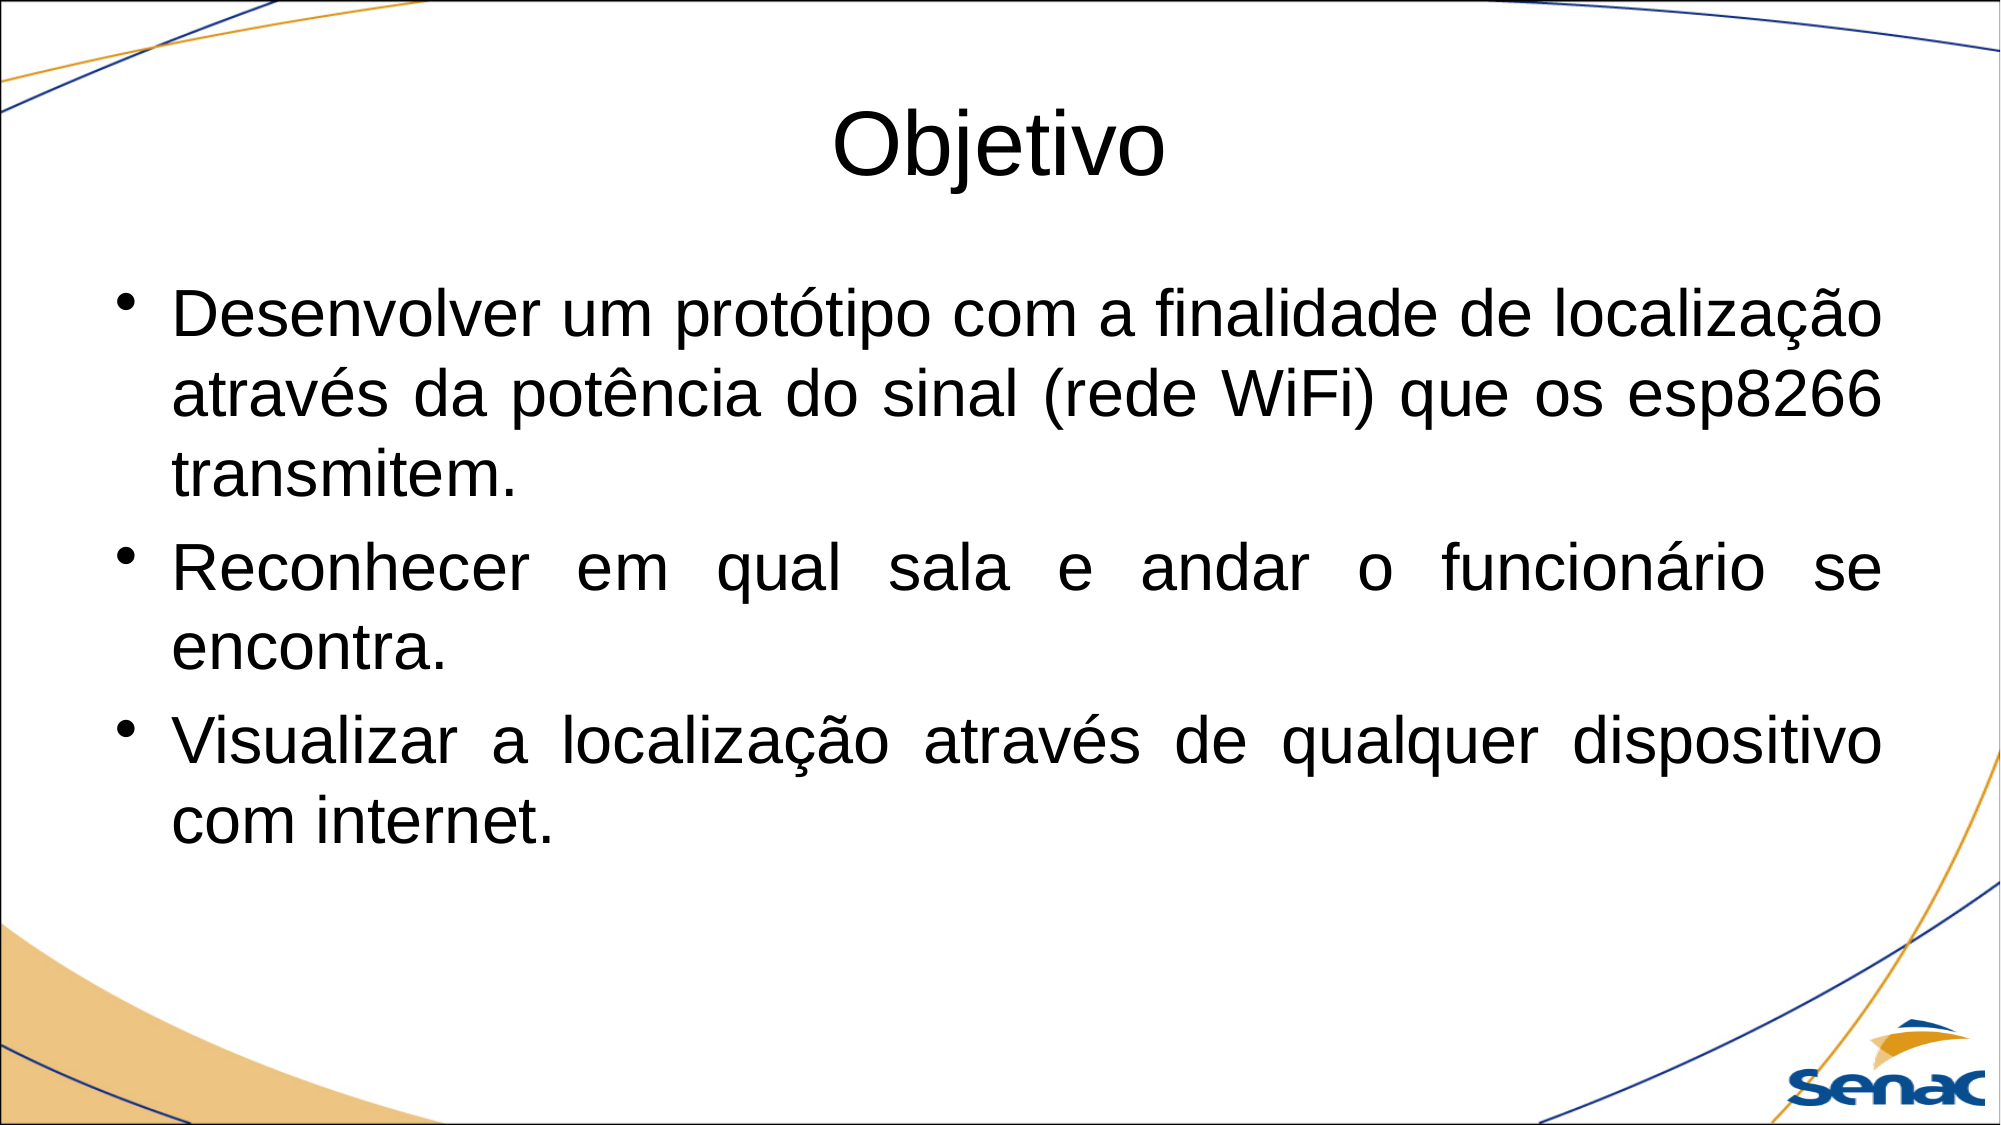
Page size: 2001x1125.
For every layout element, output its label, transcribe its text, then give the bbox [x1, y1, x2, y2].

list Desenvolver um protótipo com a finalidade de localização através da potência do sinal (rede WiFi) que os esp8266 transmitem. Reconhecer em qual sala e andar o funcionário se encontra. Visualizar a localização através de qualquer dispositivo com internet. [99, 262, 1901, 1006]
picture [0, 0, 2001, 1125]
title Objetivo [99, 44, 1901, 233]
